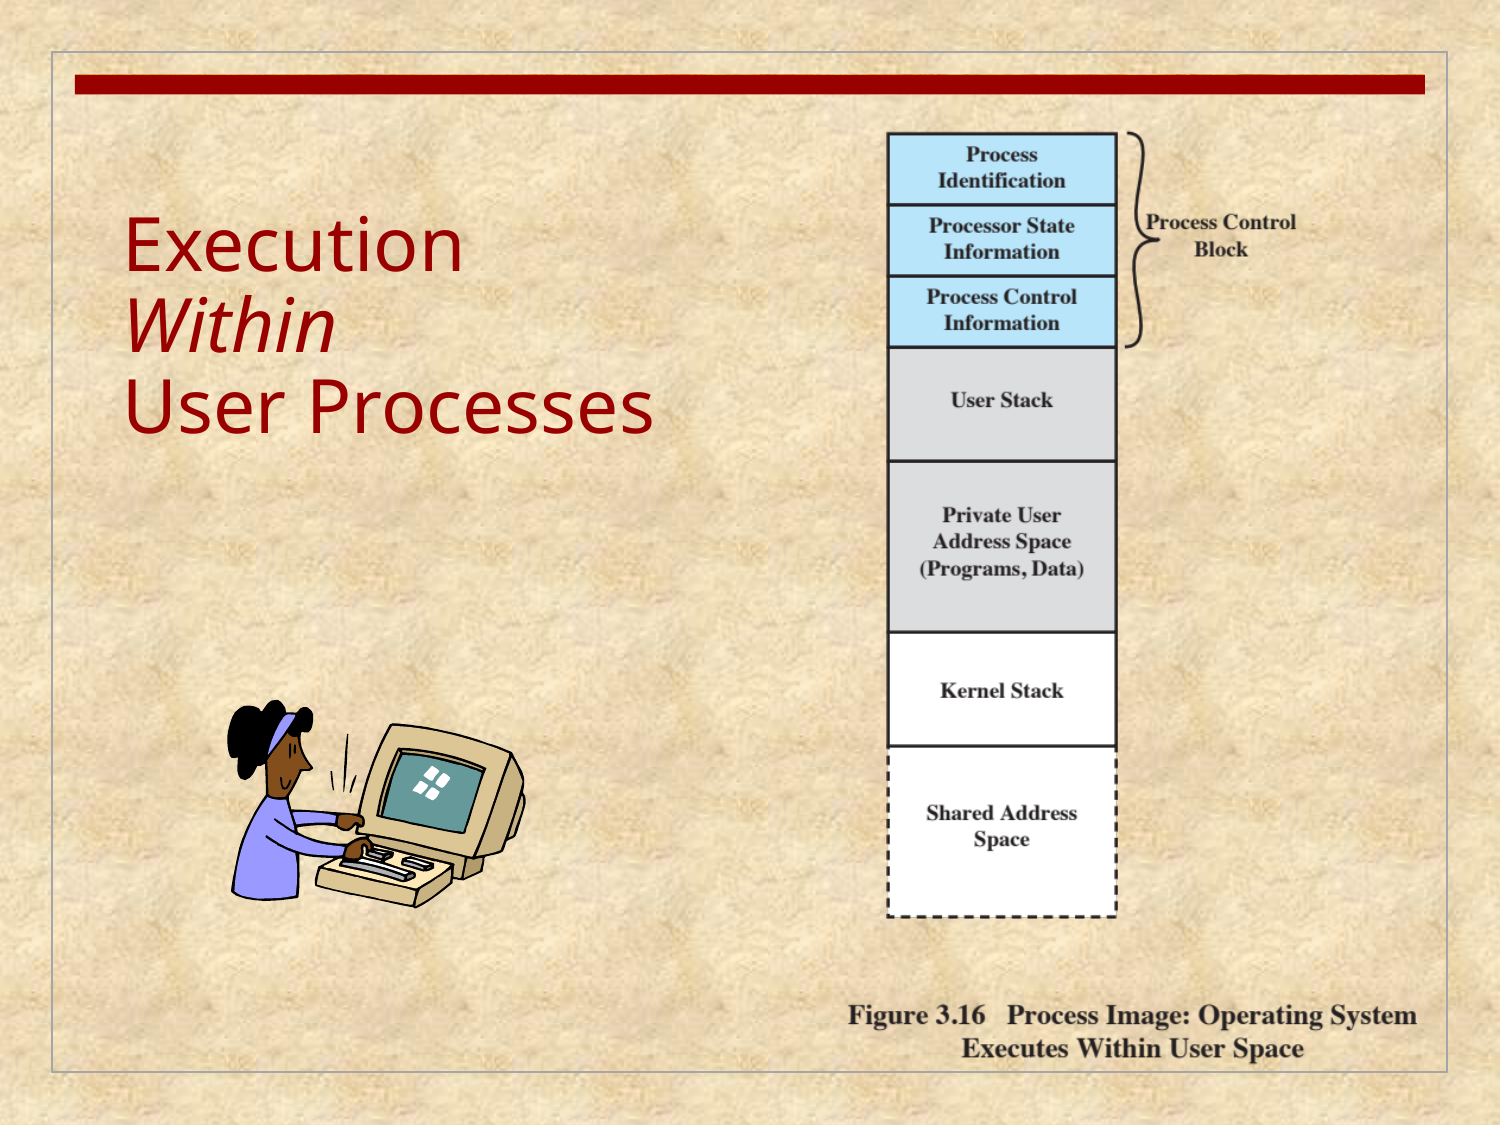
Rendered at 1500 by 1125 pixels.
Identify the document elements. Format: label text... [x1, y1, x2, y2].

title Execution Within User Processes [108, 269, 708, 450]
picture [0, 0, 1500, 1125]
